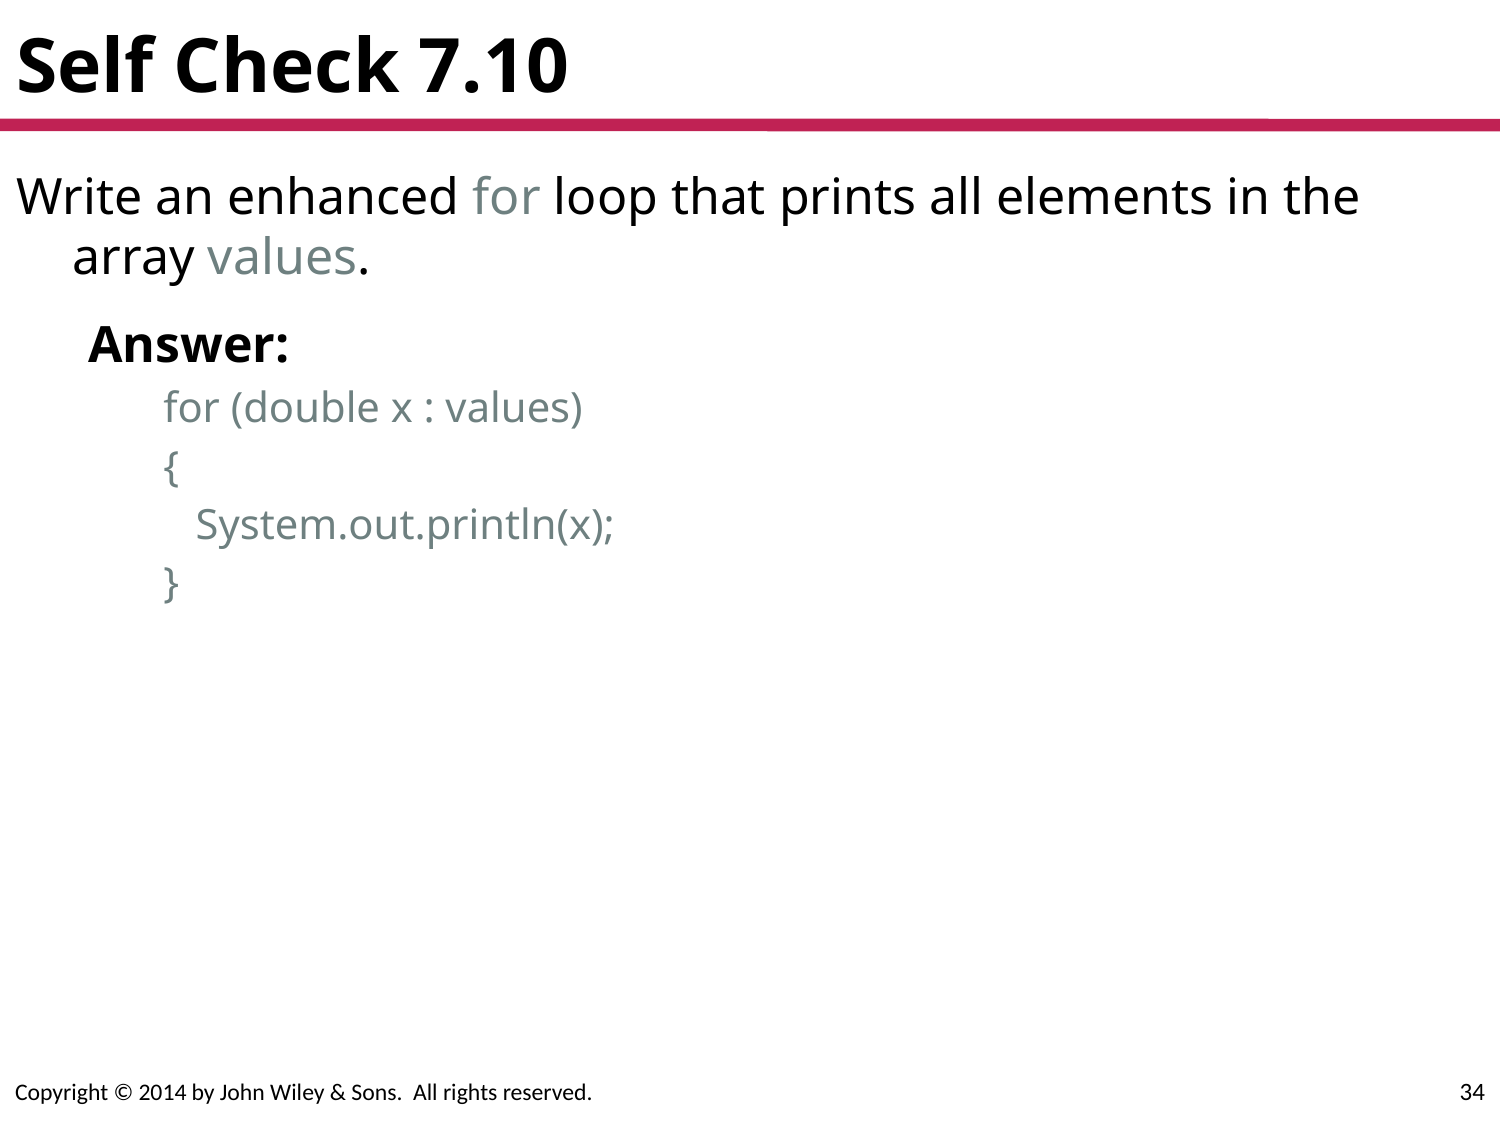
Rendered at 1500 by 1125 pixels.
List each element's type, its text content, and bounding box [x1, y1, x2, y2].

list Write an enhanced for loop that prints all elements in the array values. [1, 157, 1425, 306]
title Self Check 7.10 [1, 0, 1500, 125]
list Answer: for (double x : values) { System.out.println(x); } [73, 306, 1425, 834]
